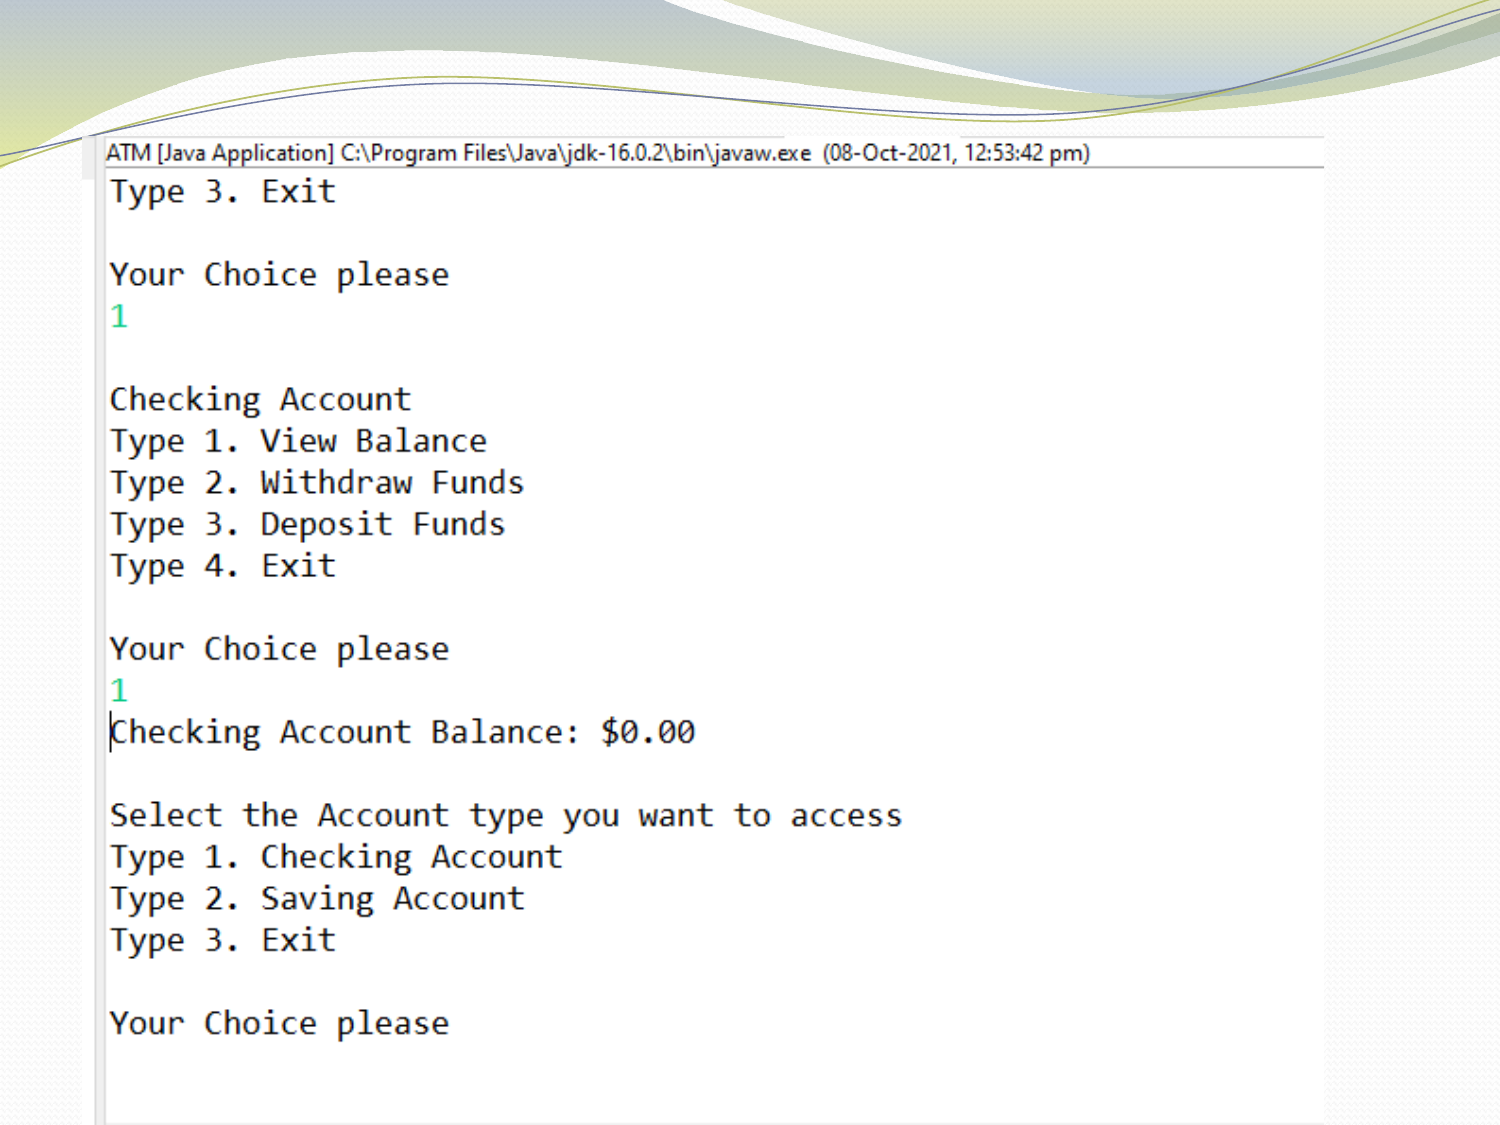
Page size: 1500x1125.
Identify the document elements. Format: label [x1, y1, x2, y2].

picture [81, 136, 1325, 1125]
